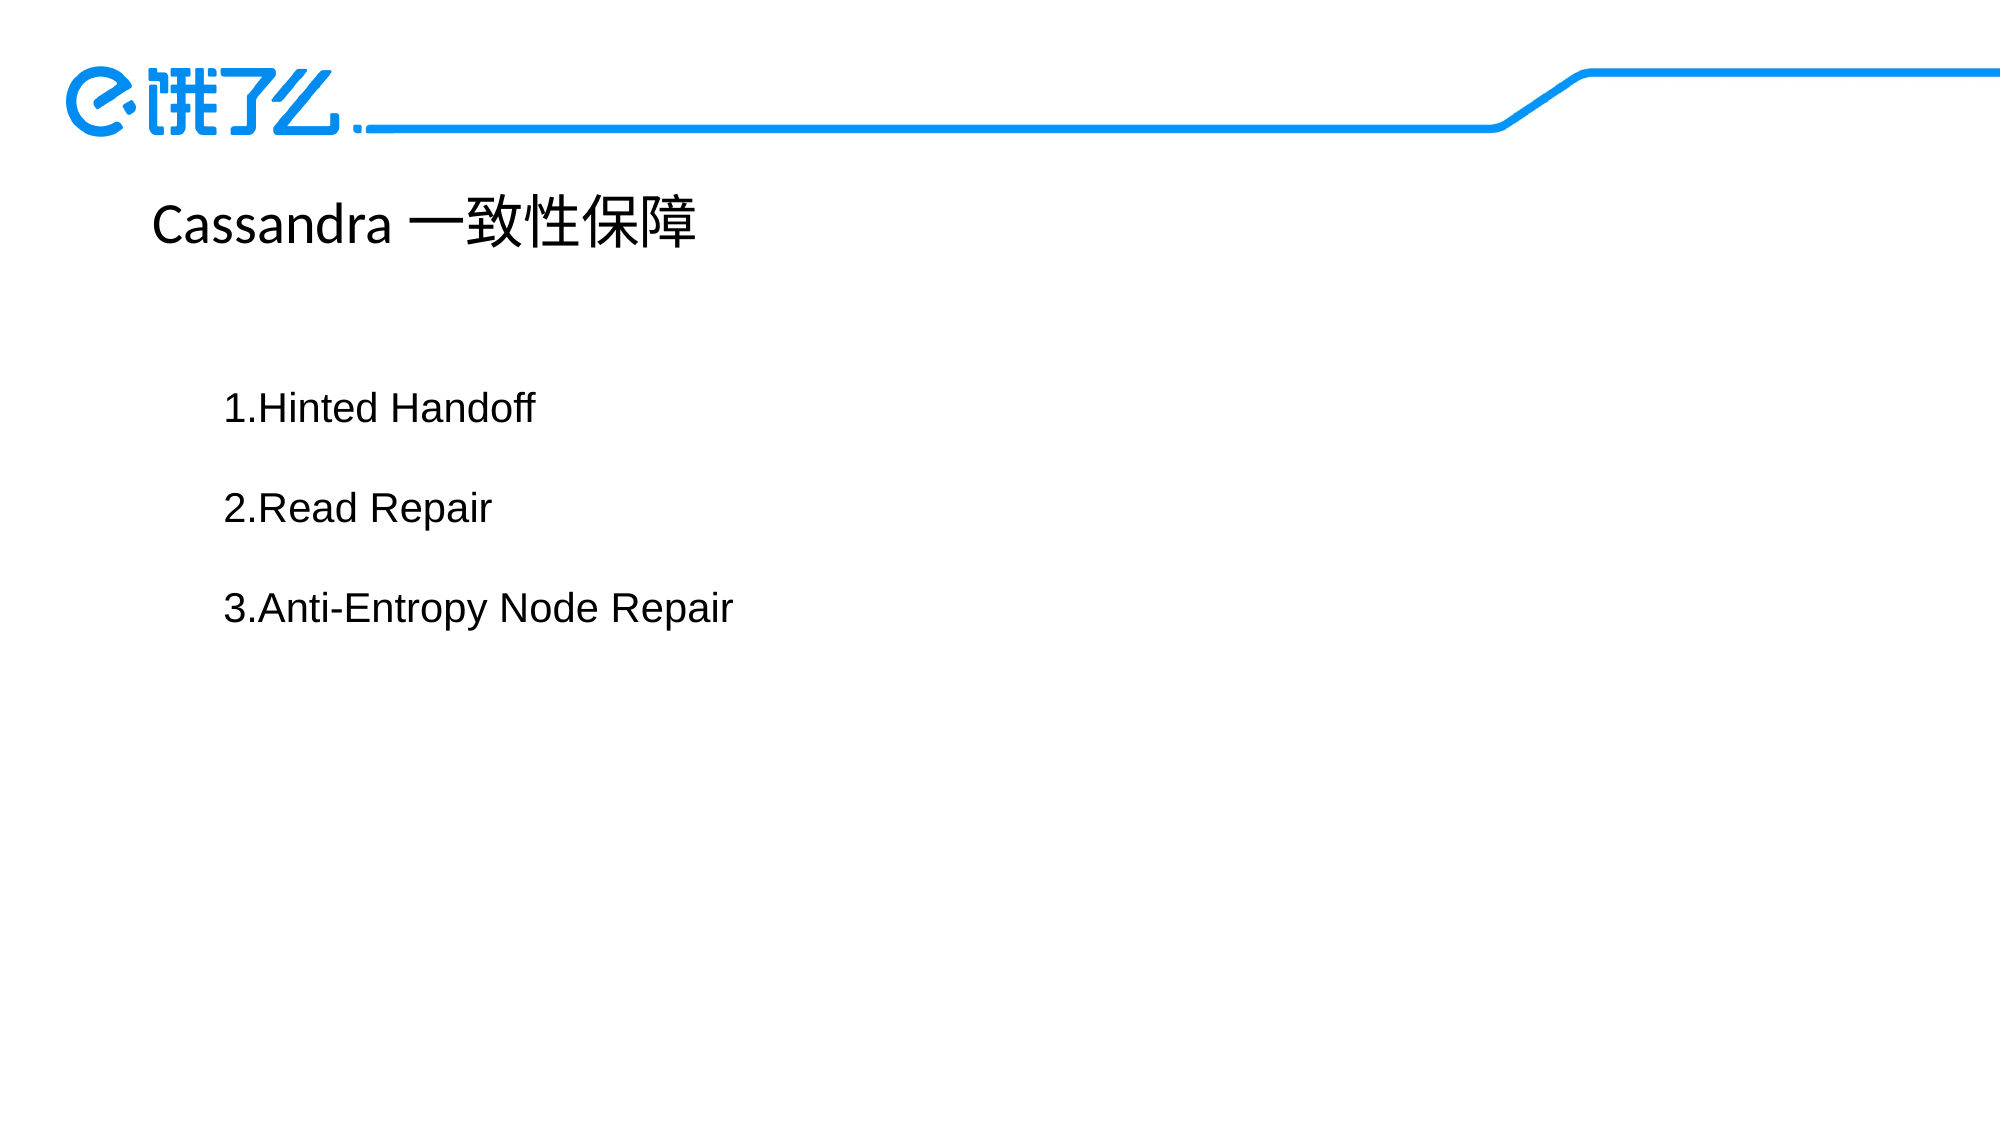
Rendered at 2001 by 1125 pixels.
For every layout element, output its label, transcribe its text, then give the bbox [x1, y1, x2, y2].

list Cassandra一致性保障 [137, 184, 1331, 263]
picture [0, 0, 2000, 1125]
text_box 1.Hinted Handoff 2.Read Repair 3.Anti-Entropy Node Repair [208, 373, 1709, 639]
